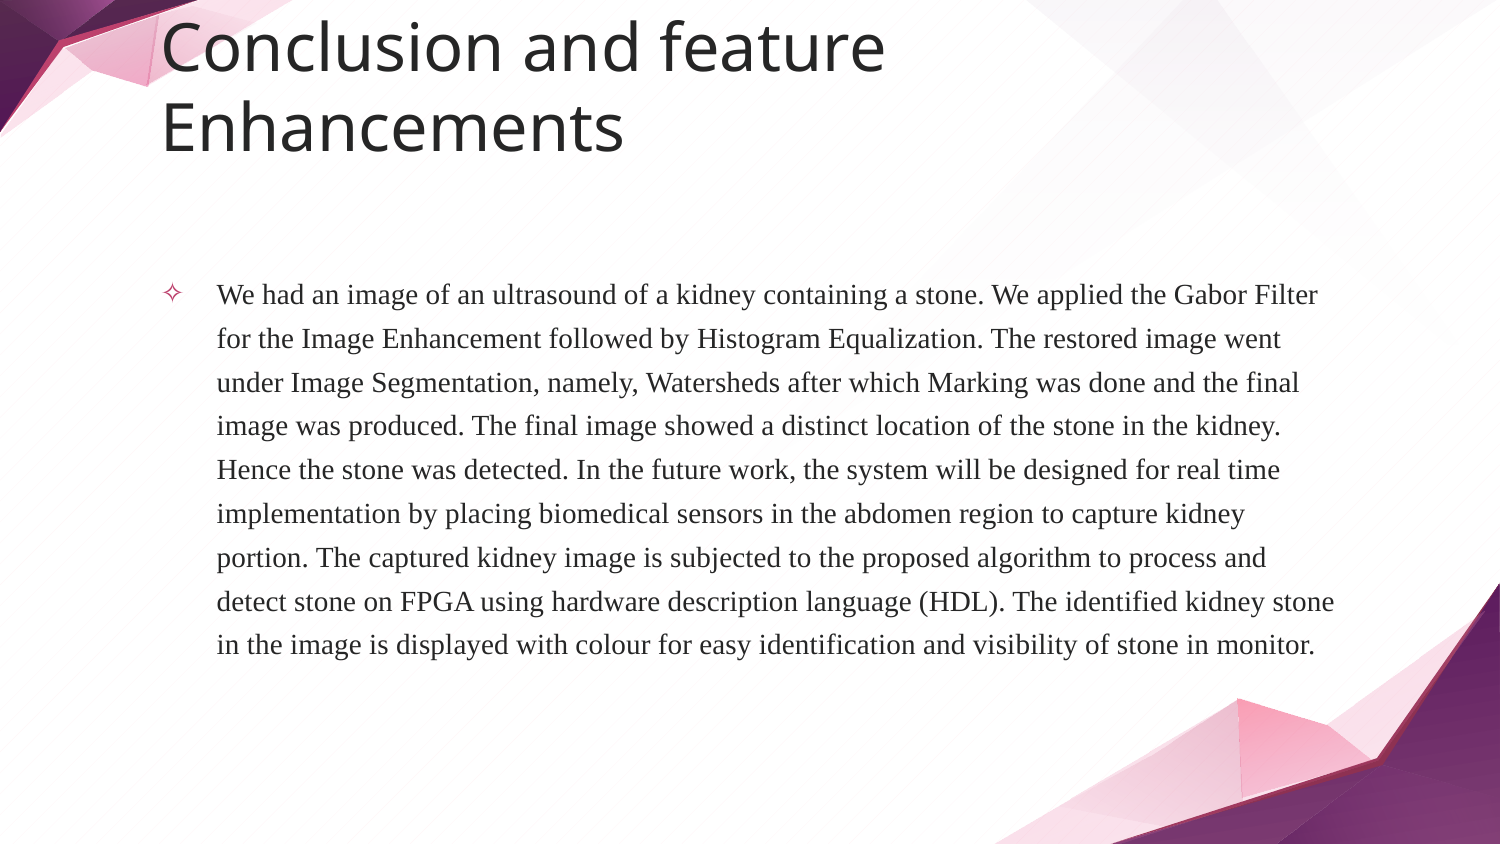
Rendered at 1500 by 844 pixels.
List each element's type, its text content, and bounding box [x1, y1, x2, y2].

title Conclusion and feature Enhancements [145, 32, 1357, 172]
list We had an image of an ultrasound of a kidney containing a stone. We applied the Gabor Filter for the Image Enhancement followed by Histogram Equalization. The restored image went under Image Segmentation, namely, Watersheds after which Marking was done and the final image was produced. The final image showed a distinct location of the stone in the kidney. Hence the stone was detected. In the future work, the system will be designed for real time implementation by placing biomedical sensors in the abdomen region to capture kidney portion. The captured kidney image is subjected to the proposed algorithm to process and detect stone on FPGA using hardware description language (HDL). The identified kidney stone in the image is displayed with colour for easy identification and visibility of stone in monitor. [145, 251, 1357, 702]
